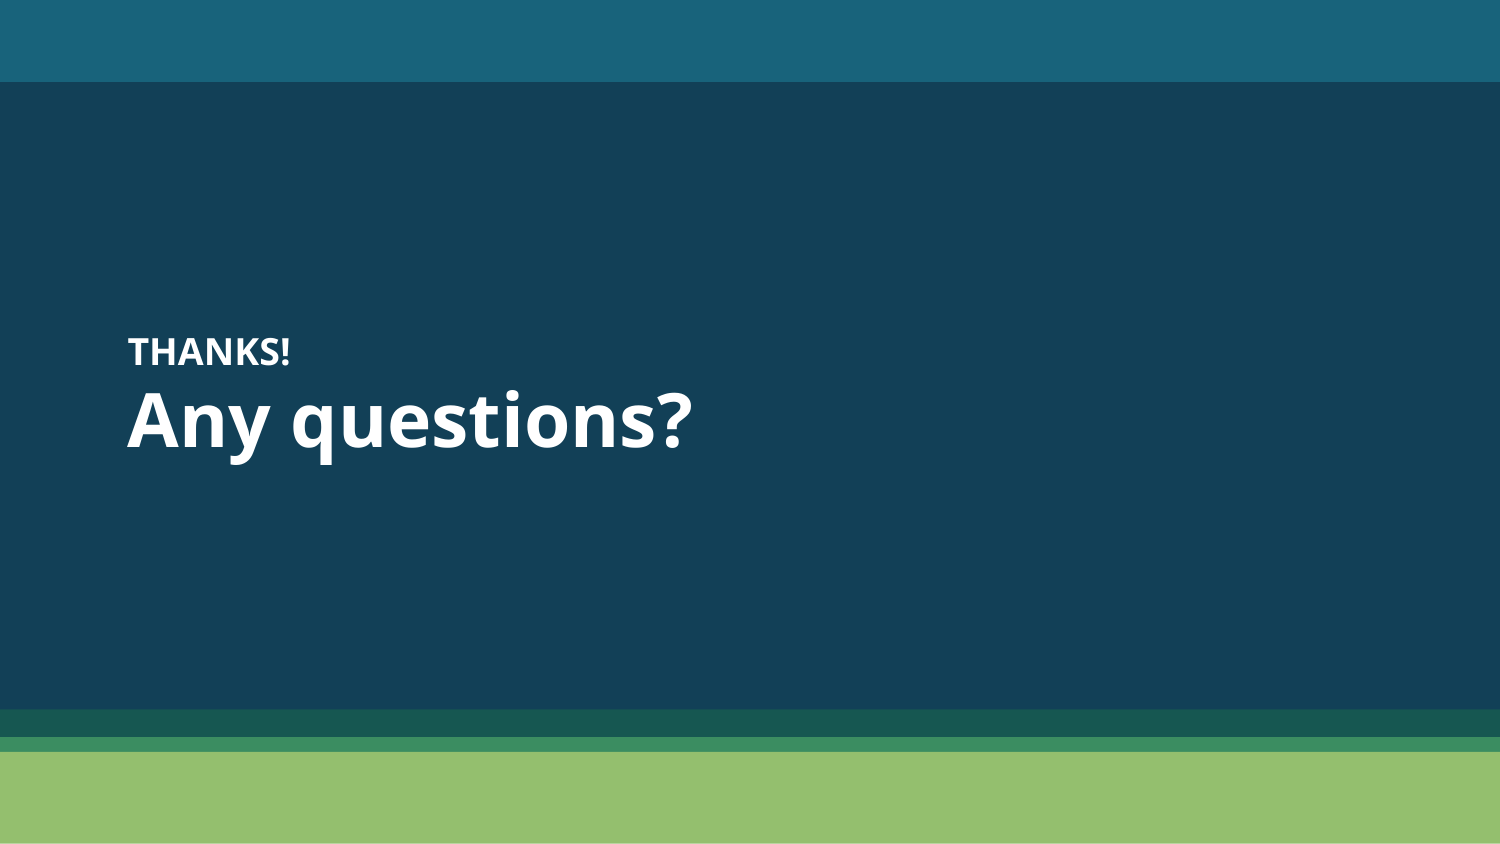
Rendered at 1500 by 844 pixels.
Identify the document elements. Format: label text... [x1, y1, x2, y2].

subtitle THANKS! Any questions? [112, 82, 1406, 708]
